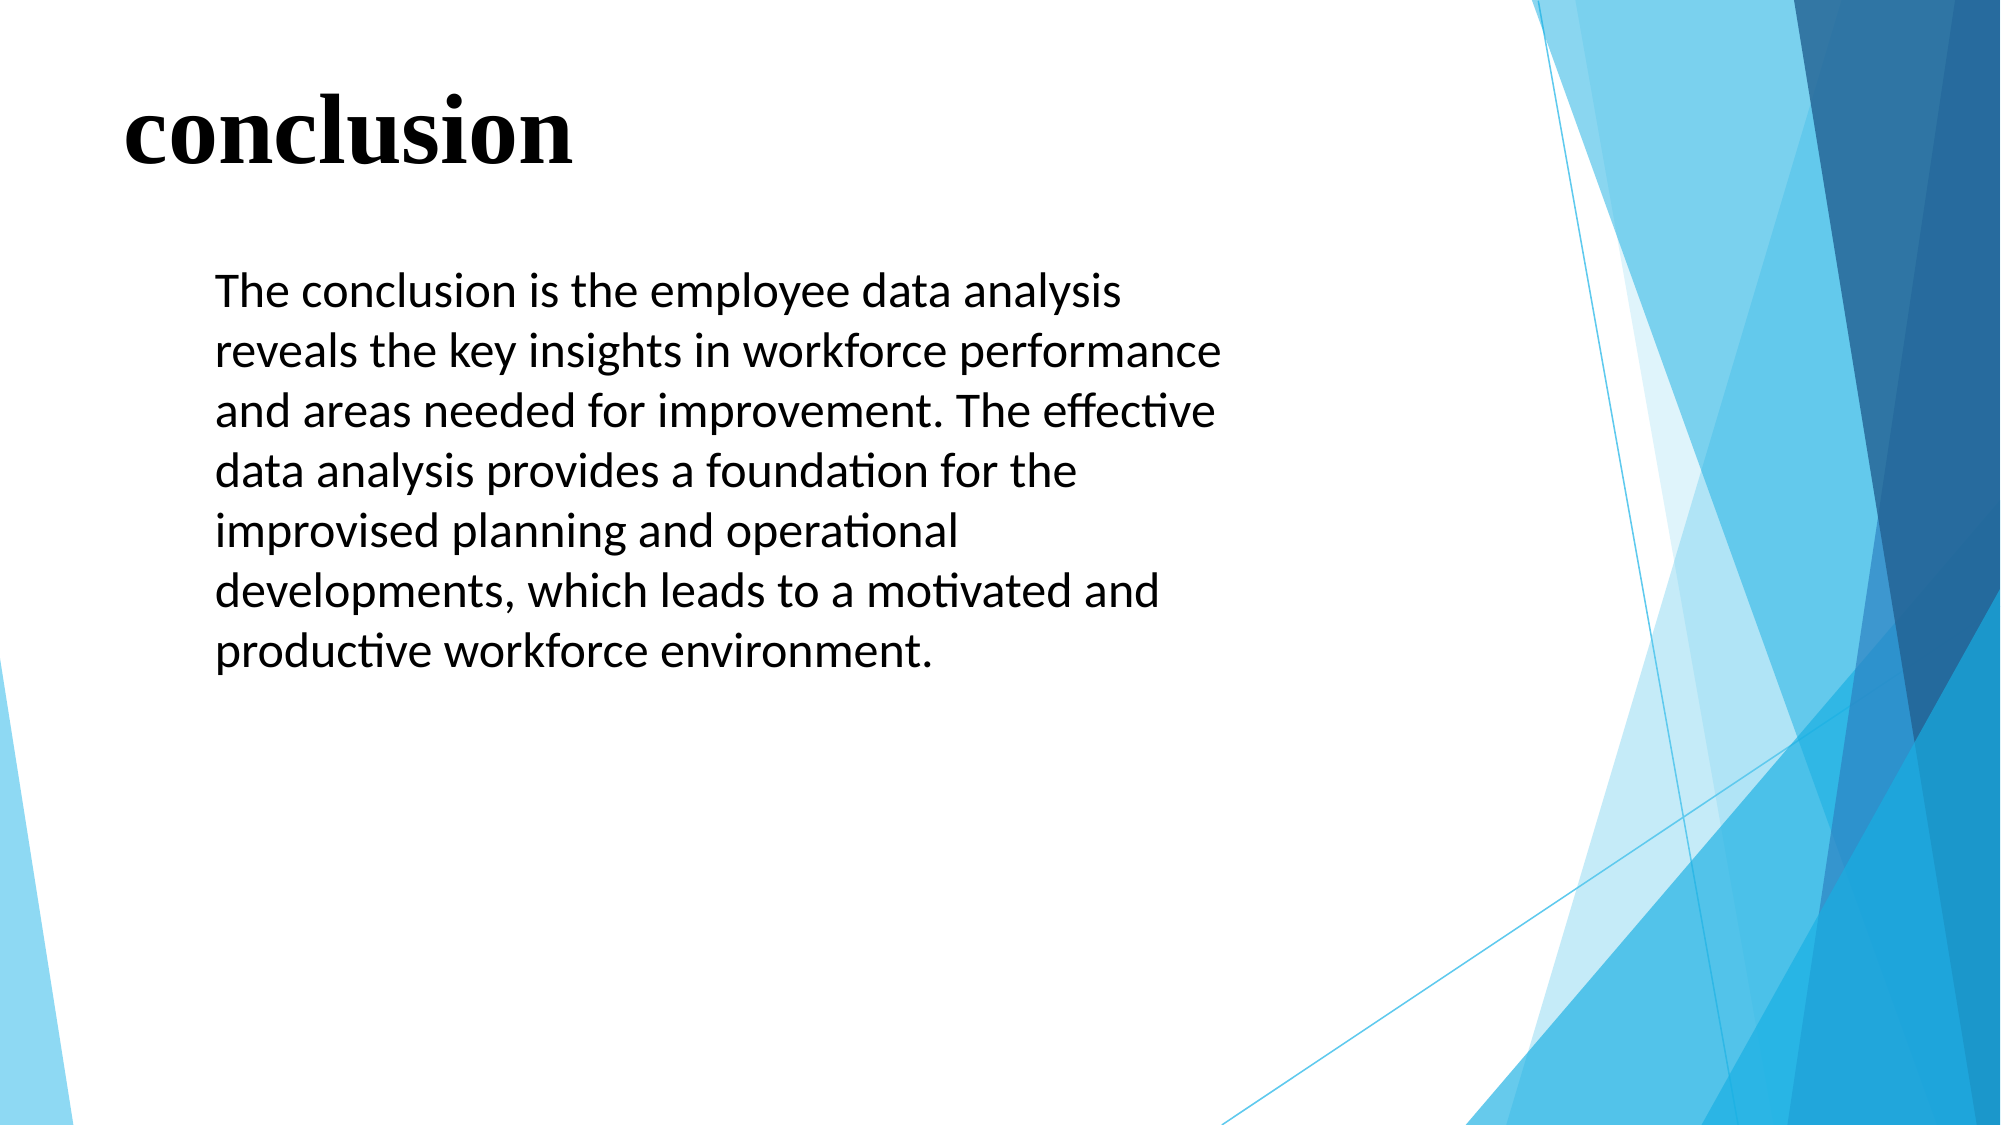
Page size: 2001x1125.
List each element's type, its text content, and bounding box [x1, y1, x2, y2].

text_box The conclusion is the employee data analysis reveals the key insights in workforce performance and areas needed for improvement. The effective data analysis provides a foundation for the improvised planning and operational developments, which leads to a motivated and productive workforce environment. [200, 249, 1284, 765]
title conclusion [123, 63, 1877, 188]
